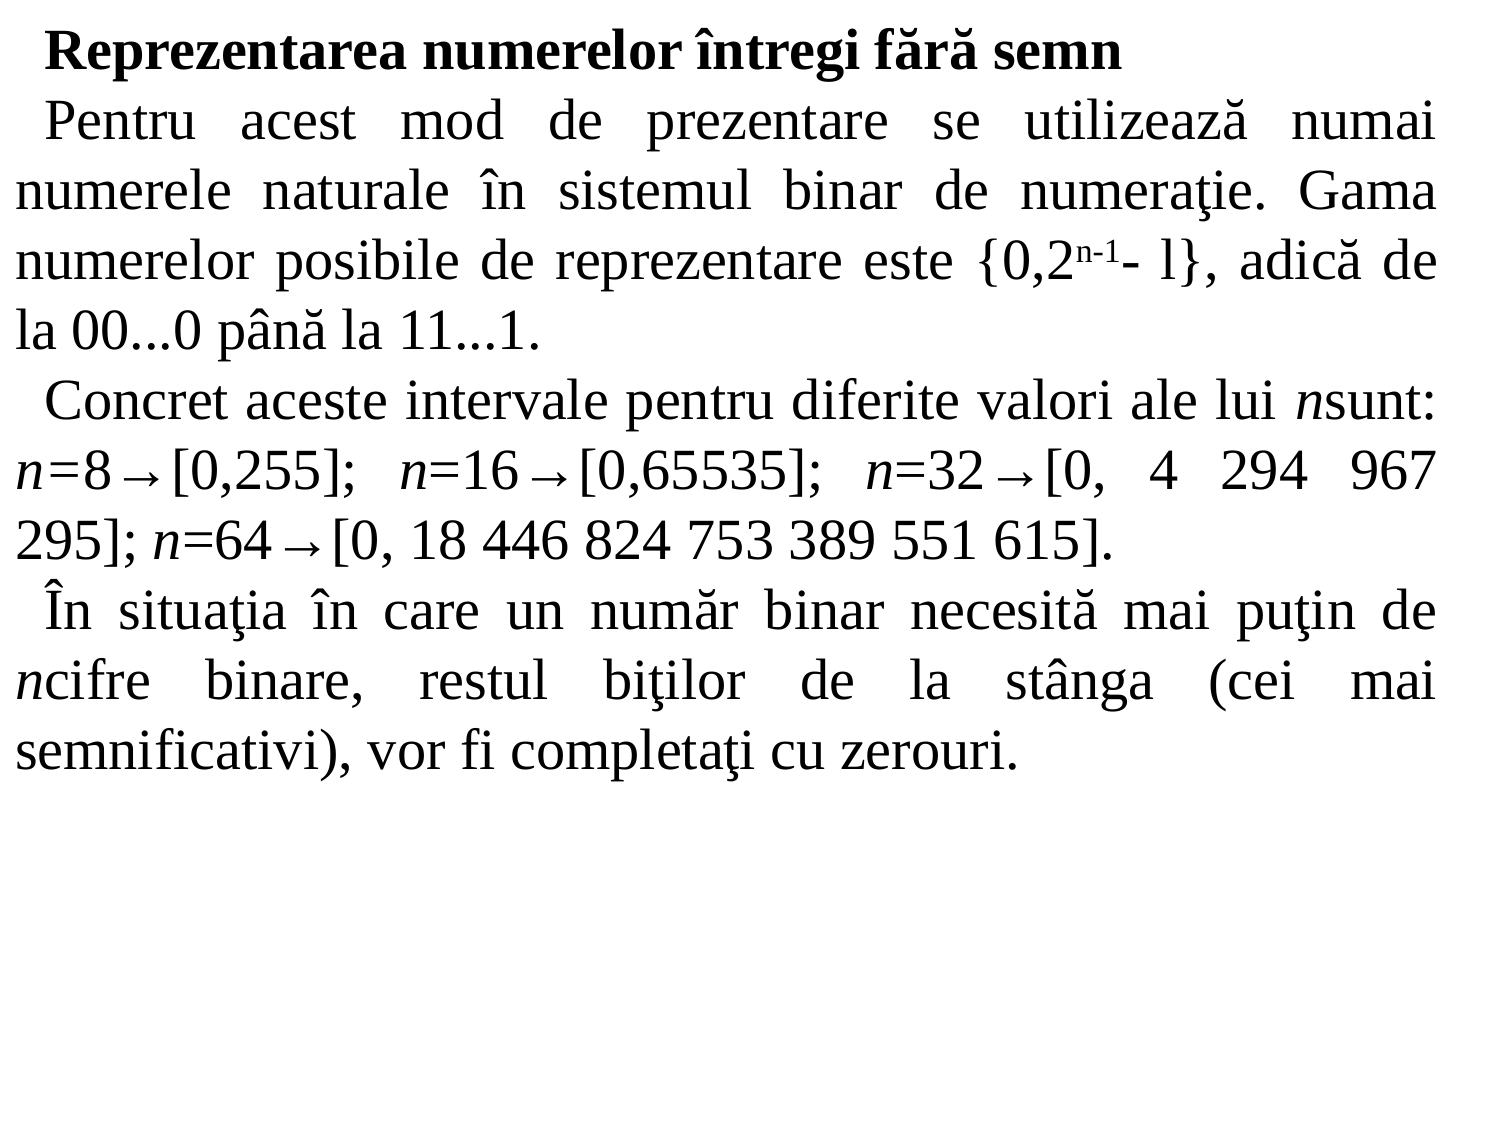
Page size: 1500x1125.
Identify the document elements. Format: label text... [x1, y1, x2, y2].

text_box Reprezentarea numerelor întregi fără semn Pentru acest mod de prezentare se utilizează numai numerele naturale în sistemul binar de numeraţie. Gama numerelor posibile de reprezentare este {0,2n-1- l}, adică de la 00...0 până la 11...1. Concret aceste intervale pentru diferite valori ale lui nsunt: n=8→[0,255]; n=16→[0,65535]; n=32→[0, 4 294 967 295]; n=64→[0, 18 446 824 753 389 551 615]. În situaţia în care un număr binar necesită mai puţin de ncifre binare, restul biţilor de la stânga (cei mai semnificativi), vor fi completaţi cu zerouri. [0, 3, 1453, 789]
